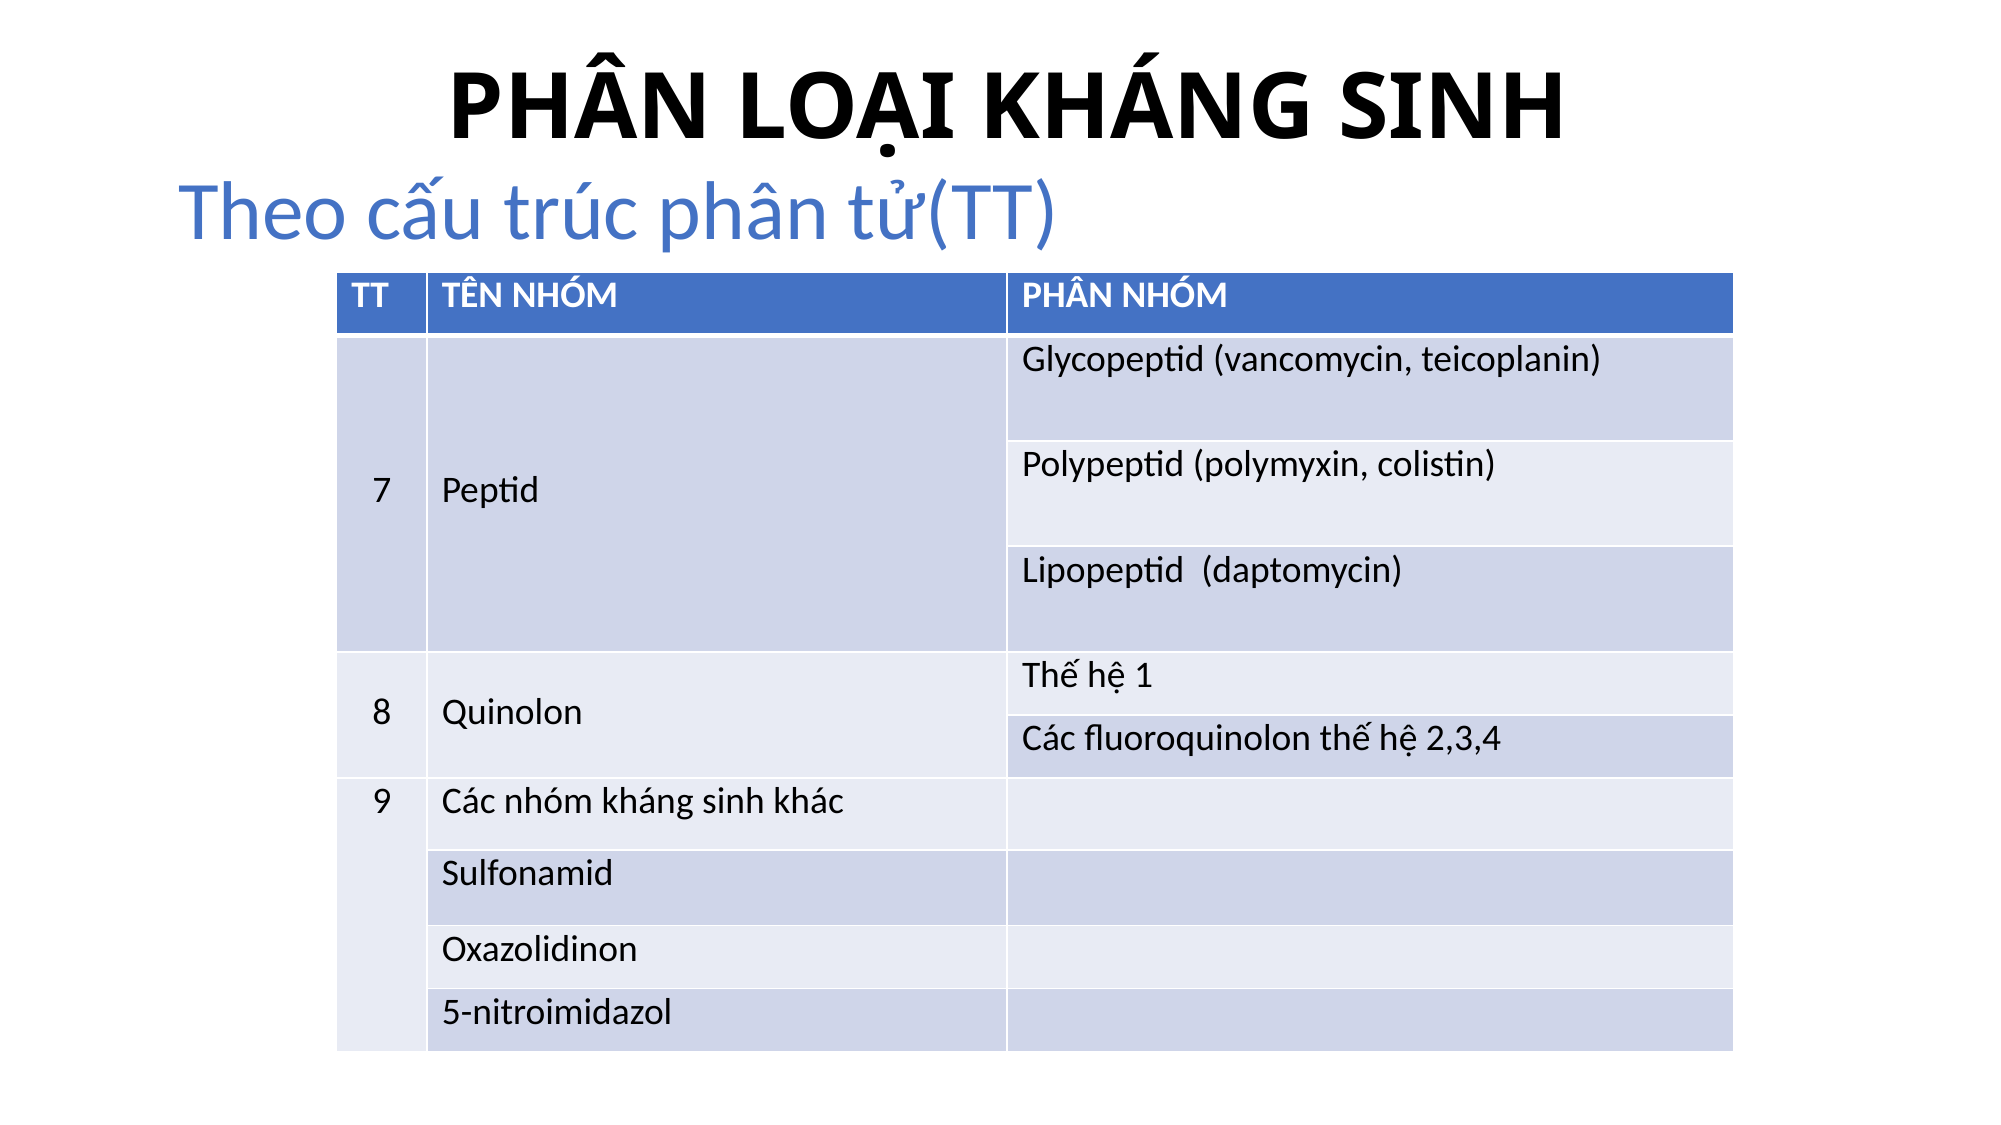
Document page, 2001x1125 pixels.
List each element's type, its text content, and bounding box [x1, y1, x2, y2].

list Theo cấu trúc phân tử(TT) [163, 160, 1889, 875]
table_header PHÂN NHÓM [1008, 273, 1733, 333]
table_cell 8 [337, 653, 426, 777]
table_cell Các nhóm kháng sinh khác [428, 779, 1006, 849]
table_cell Thế hệ 1 [1008, 653, 1733, 714]
table_cell 5-nitroimidazol [428, 989, 1006, 1051]
table_cell [1008, 851, 1733, 925]
table_cell [1008, 779, 1733, 849]
table_header TÊN NHÓM [428, 273, 1006, 333]
table_cell [1008, 926, 1733, 988]
table_cell 7 [337, 338, 426, 651]
table_cell Quinolon [428, 653, 1006, 777]
table_header TT [337, 273, 426, 333]
table_cell Các fluoroquinolon thế hệ 2,3,4 [1008, 716, 1733, 777]
table_cell Lipopeptid (daptomycin) [1008, 547, 1733, 651]
table_cell Oxazolidinon [428, 926, 1006, 988]
table_cell 9 [337, 779, 426, 1051]
table_cell [1008, 989, 1733, 1051]
table_cell Glycopeptid (vancomycin, teicoplanin) [1008, 338, 1733, 440]
table_cell Polypeptid (polymyxin, colistin) [1008, 442, 1733, 545]
title PHÂN LOẠI KHÁNG SINH [146, 0, 1871, 218]
table_cell Peptid [428, 338, 1006, 651]
table_cell Sulfonamid [428, 851, 1006, 925]
